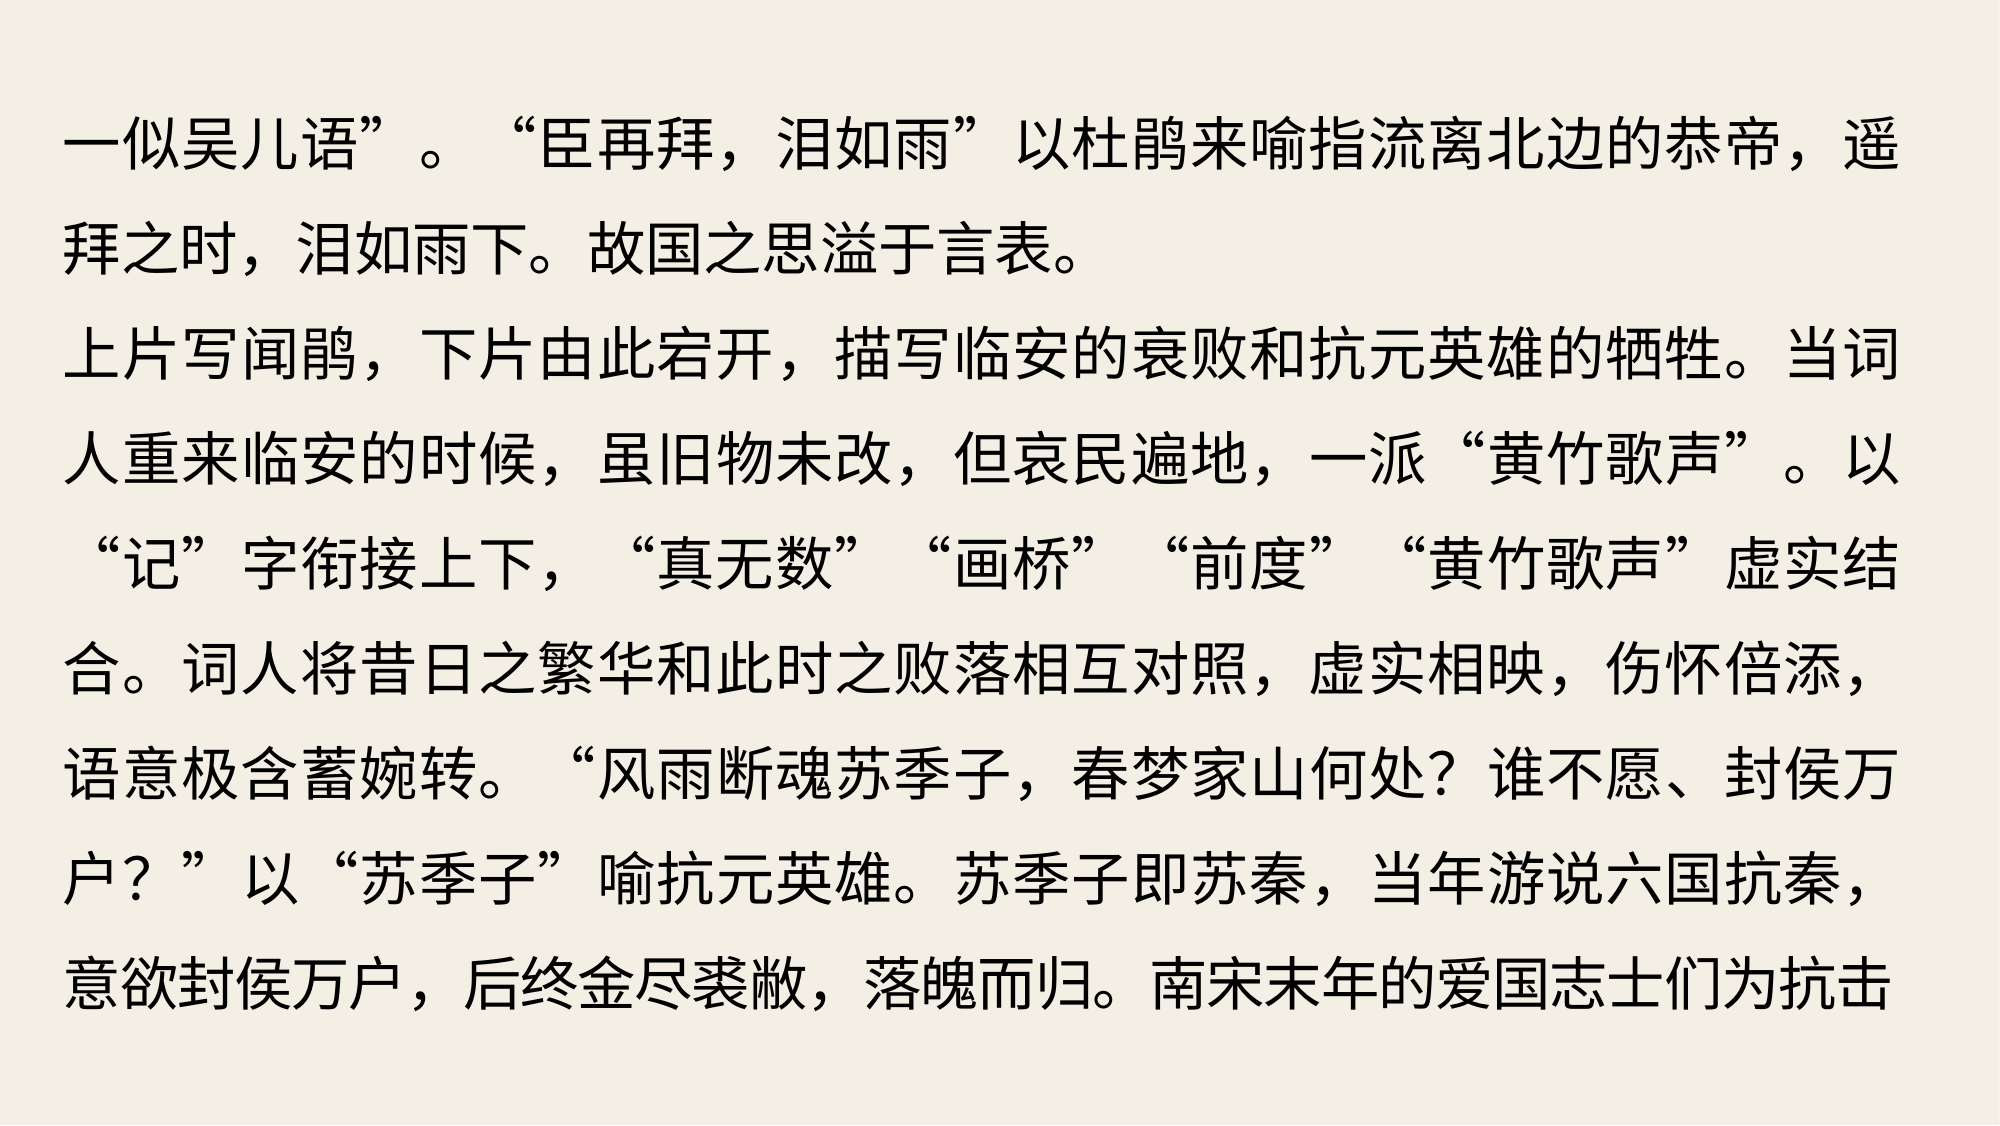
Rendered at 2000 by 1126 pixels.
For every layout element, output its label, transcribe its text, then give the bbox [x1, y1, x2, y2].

text_box 一似吴儿语”。“臣再拜，泪如雨”以杜鹃来喻指流离北边的恭帝，遥拜之时，泪如雨下。故国之思溢于言表。 上片写闻鹃，下片由此宕开，描写临安的衰败和抗元英雄的牺牲。当词人重来临安的时候，虽旧物未改，但哀民遍地，一派“黄竹歌声”。以“记”字衔接上下，“真无数”“画桥”“前度”“黄竹歌声”虚实结合。词人将昔日之繁华和此时之败落相互对照，虚实相映，伤怀倍添，语意极含蓄婉转。“风雨断魂苏季子，春梦家山何处？谁不愿、封侯万户？”以“苏季子”喻抗元英雄。苏季子即苏秦，当年游说六国抗秦，意欲封侯万户，后终金尽裘敝，落魄而归。南宋末年的爱国志士们为抗击 [42, 62, 1922, 1027]
